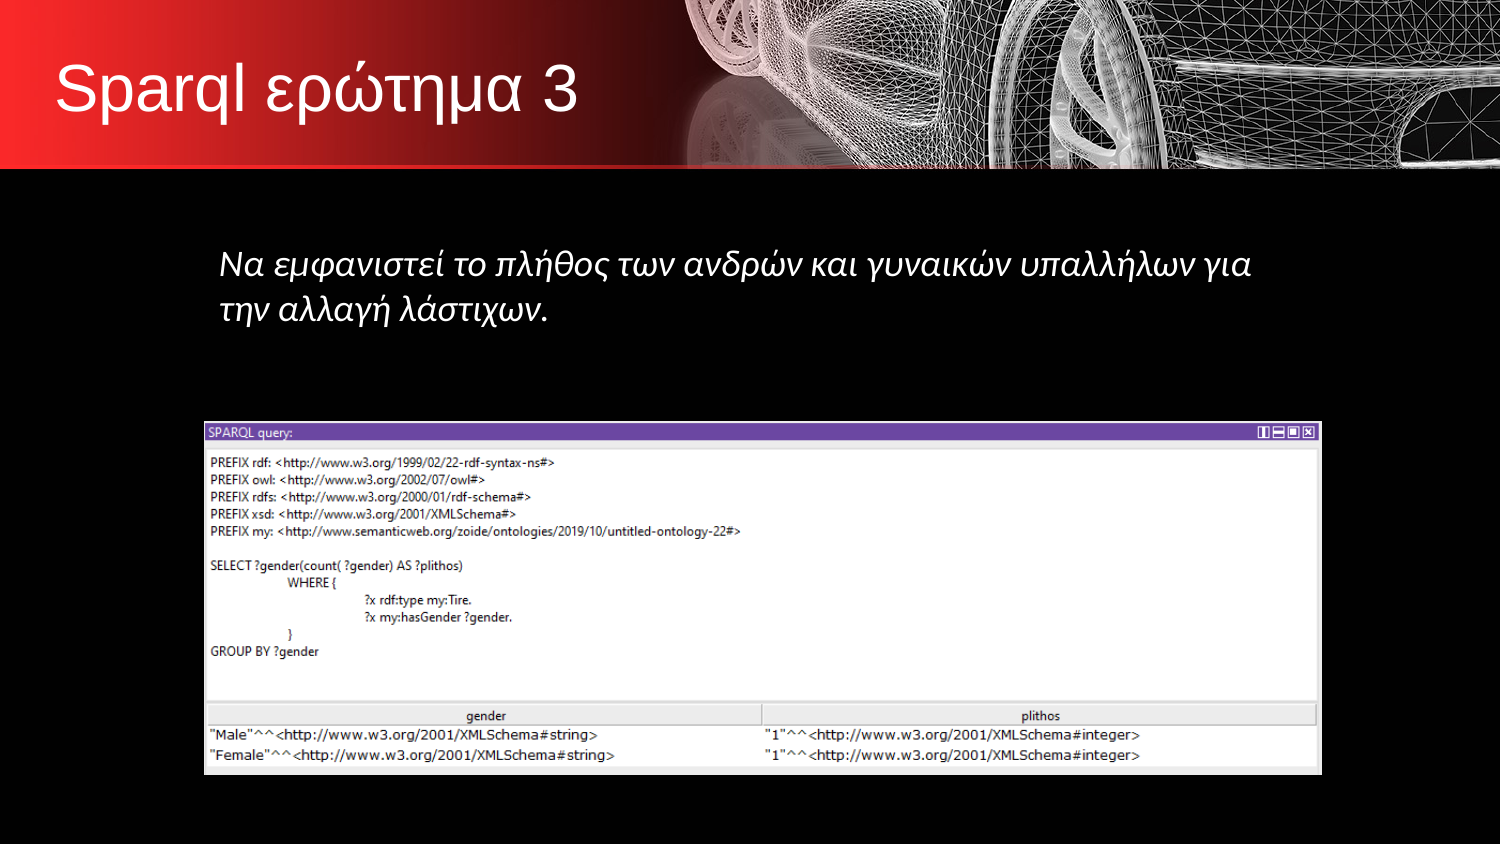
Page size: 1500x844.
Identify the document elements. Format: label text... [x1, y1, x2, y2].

picture [0, 0, 1500, 844]
text_box Sparql ερώτημα 3 [0, 37, 653, 132]
text_box Να εμφανιστεί το πλήθος των ανδρών και γυναικών υπαλλήλων για την αλλαγή λάστιχων. [204, 231, 1322, 381]
